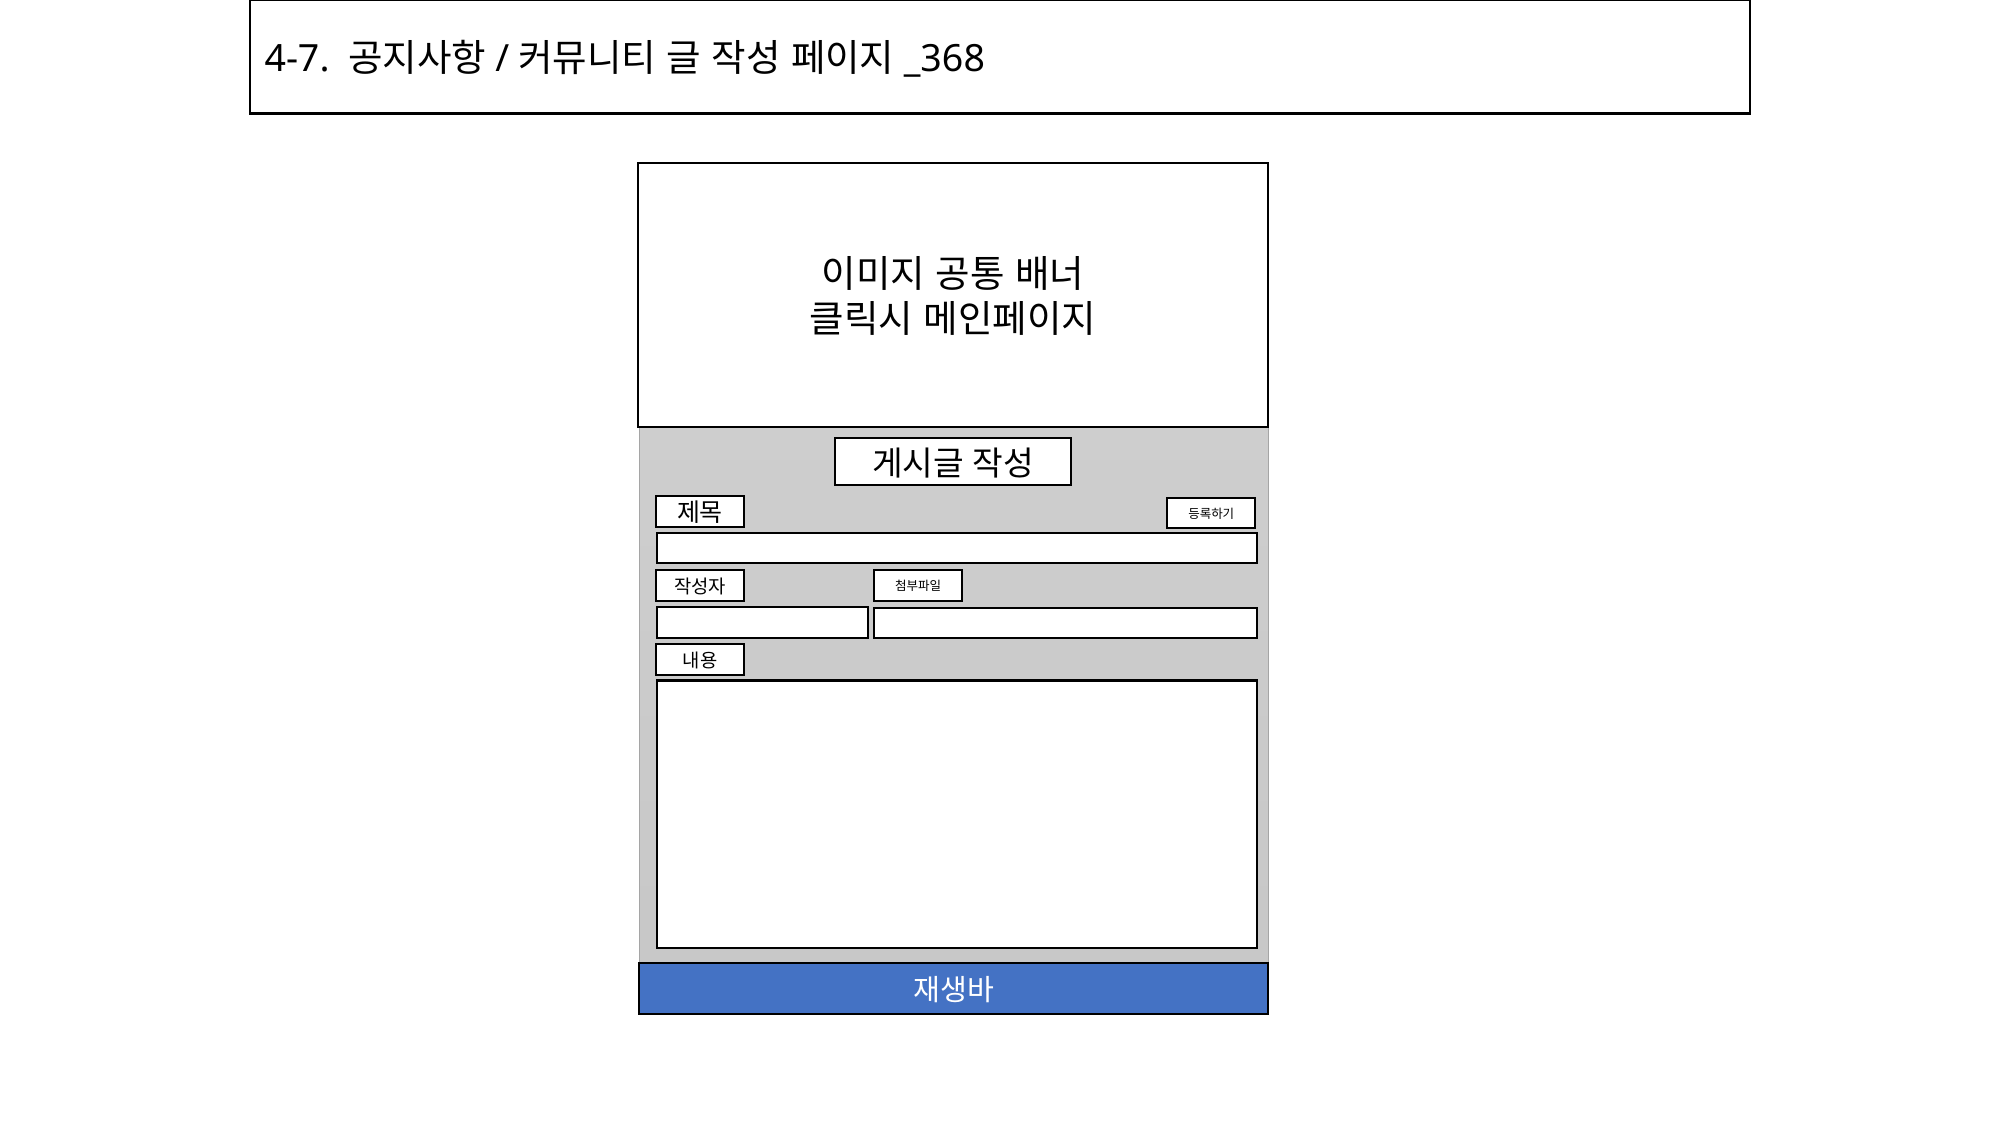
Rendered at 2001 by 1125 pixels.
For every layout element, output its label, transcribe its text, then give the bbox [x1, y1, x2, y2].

text_box 4-7. 공지사항/커뮤니티 글 작성 페이지_368 [249, 0, 1751, 115]
text_box [656, 606, 869, 639]
text_box 게시글 작성 [834, 437, 1072, 486]
text_box 제목 [655, 495, 745, 528]
text_box [873, 607, 1258, 639]
text_box 재생바 [638, 962, 1269, 1015]
text_box [656, 679, 1258, 949]
text_box [656, 532, 1258, 564]
text_box 등록하기 [1166, 497, 1256, 529]
text_box 첨부파일 [873, 569, 963, 602]
text_box 작성자 [655, 569, 745, 602]
text_box [639, 428, 1269, 962]
text_box 내용 [655, 643, 745, 676]
text_box 이미지 공통 배너 클릭시 메인페이지 [637, 162, 1269, 428]
